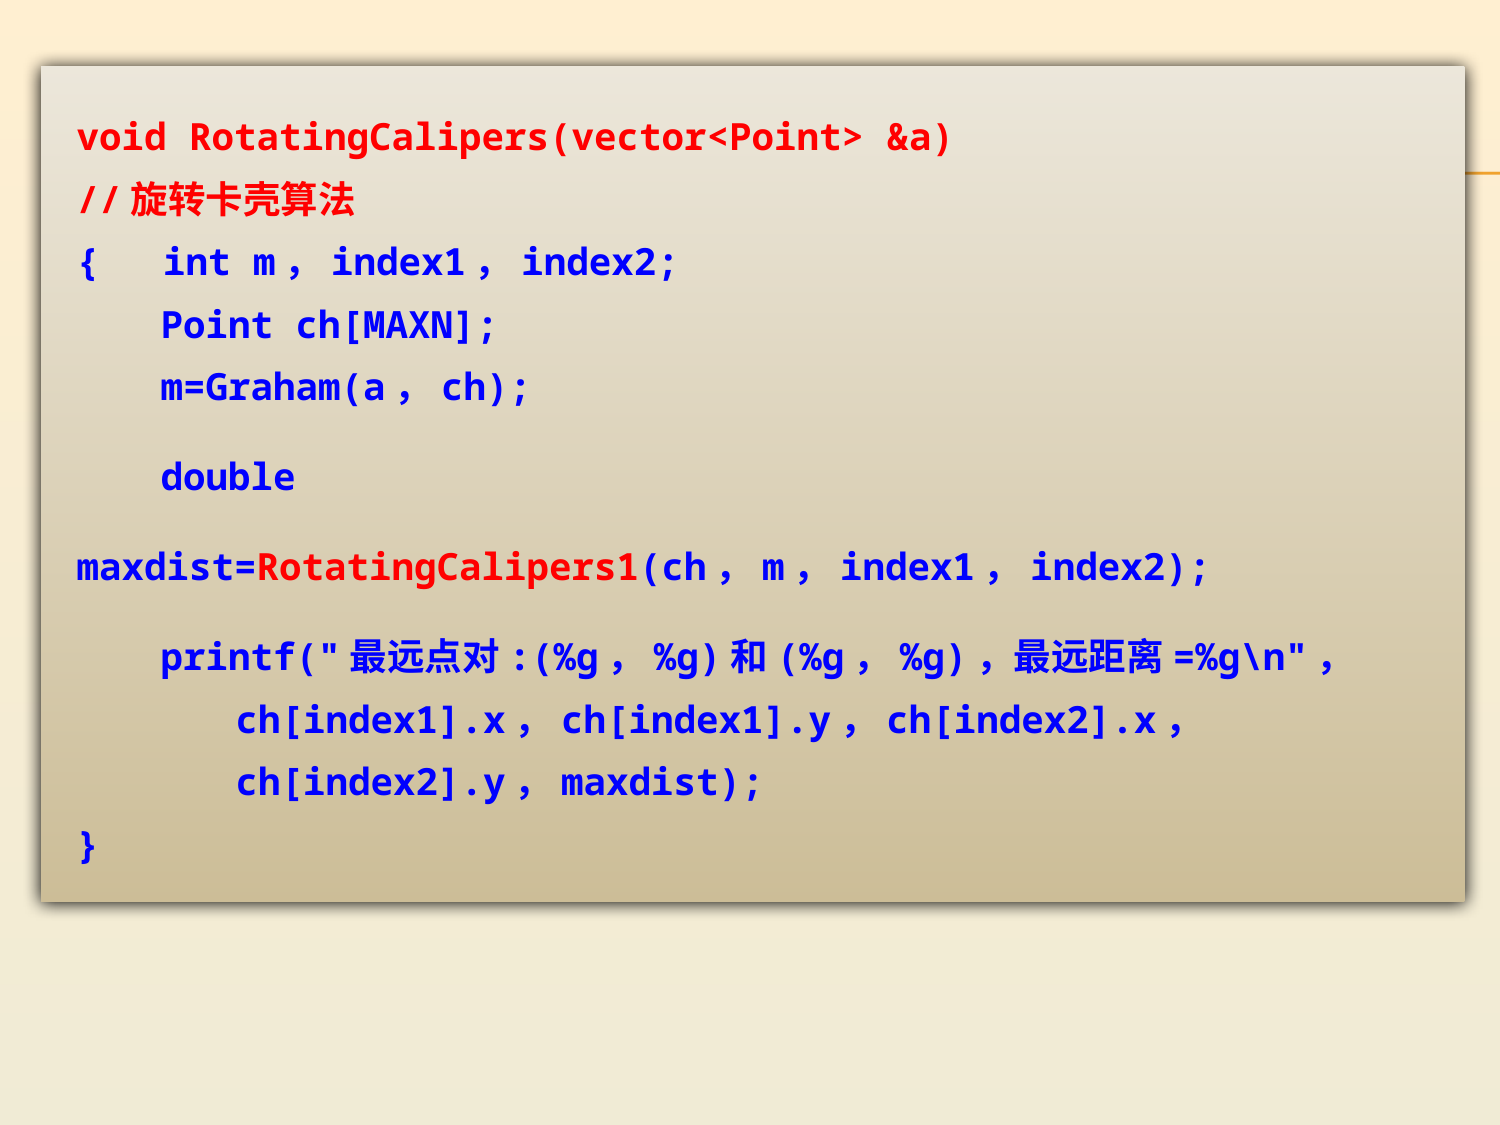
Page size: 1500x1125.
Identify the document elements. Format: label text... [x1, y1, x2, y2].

text_box void RotatingCalipers(vector<Point> &a) //旋转卡壳算法 { int m，index1，index2; Point ch[MAXN]; m=Graham(a，ch); double maxdist=RotatingCalipers1(ch，m，index1，index2); printf("最远点对:(%g，%g)和(%g，%g)，最远距离=%g\n"， ch[index1].x，ch[index1].y，ch[index2].x， ch[index2].y，maxdist); } [40, 65, 1465, 902]
